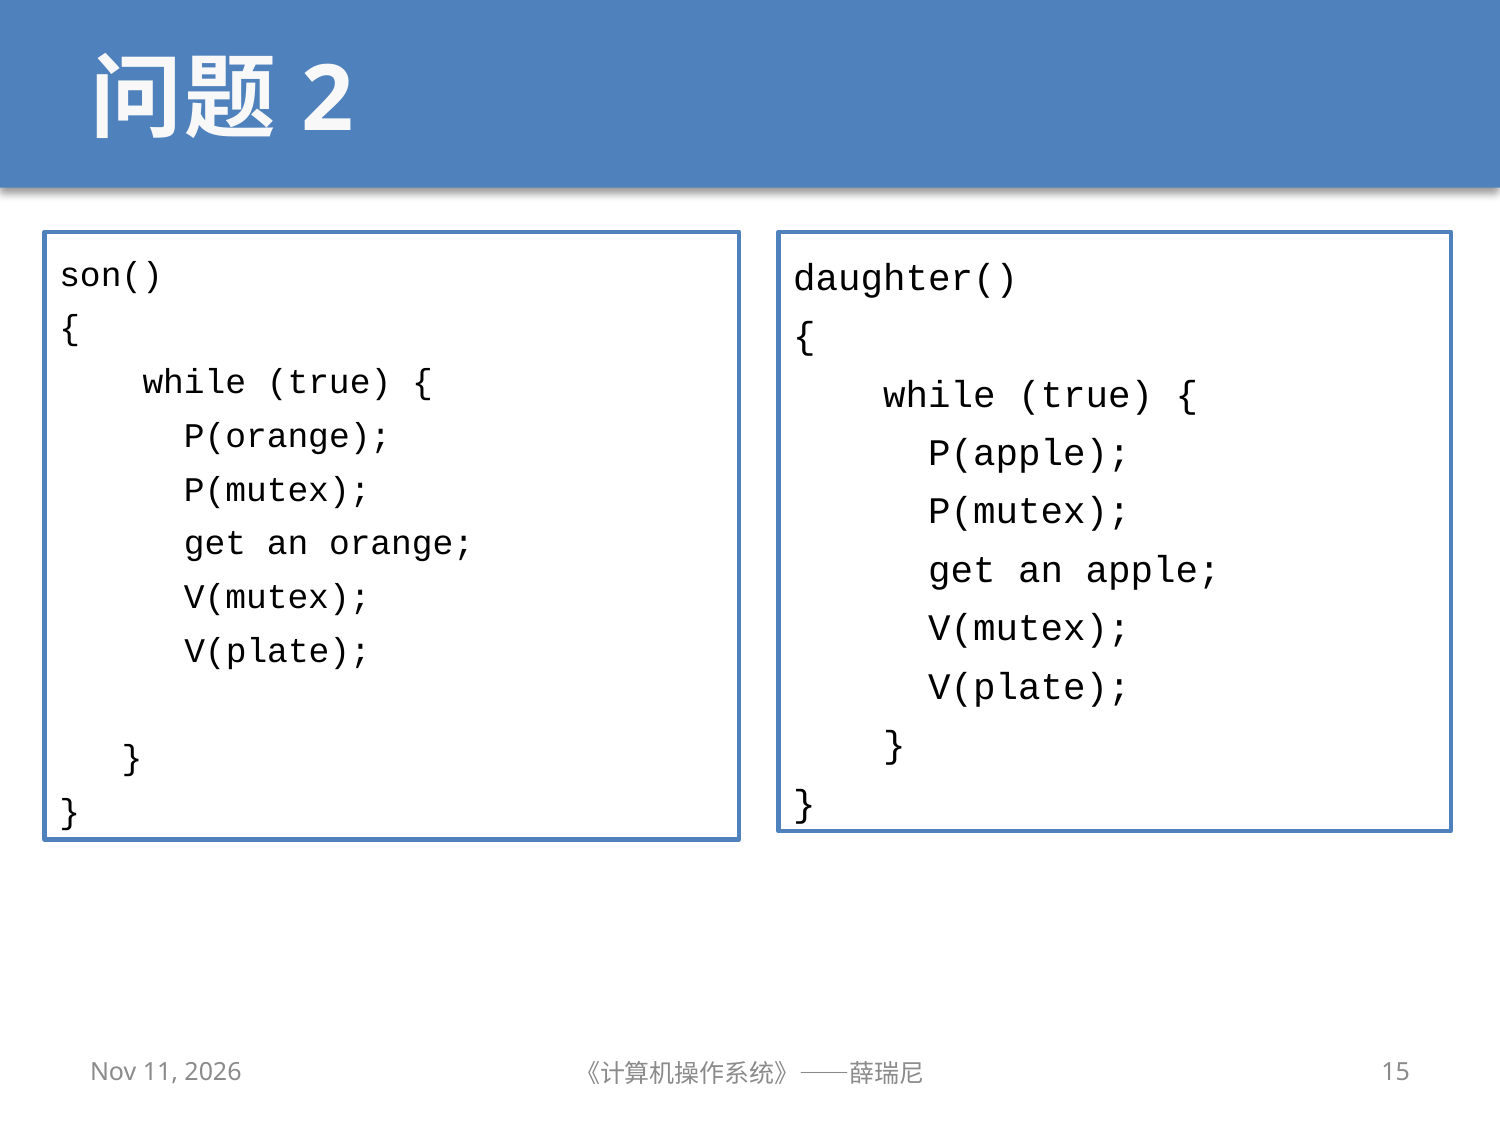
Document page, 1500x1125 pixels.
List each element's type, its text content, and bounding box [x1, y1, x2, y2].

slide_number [75, 1042, 425, 1103]
footer 《计算机操作系统》——薛瑞尼 [425, 1042, 1074, 1103]
slide_number 15 [1074, 1042, 1425, 1103]
text_box daughter() { while (true) { P(apple); P(mutex); get an apple; V(mutex); V(plate); } } [776, 230, 1453, 833]
list son() { while (true) { P(orange); P(mutex); get an orange; V(mutex); V(plate); } } [42, 230, 741, 842]
title 问题2 [75, 0, 1425, 188]
